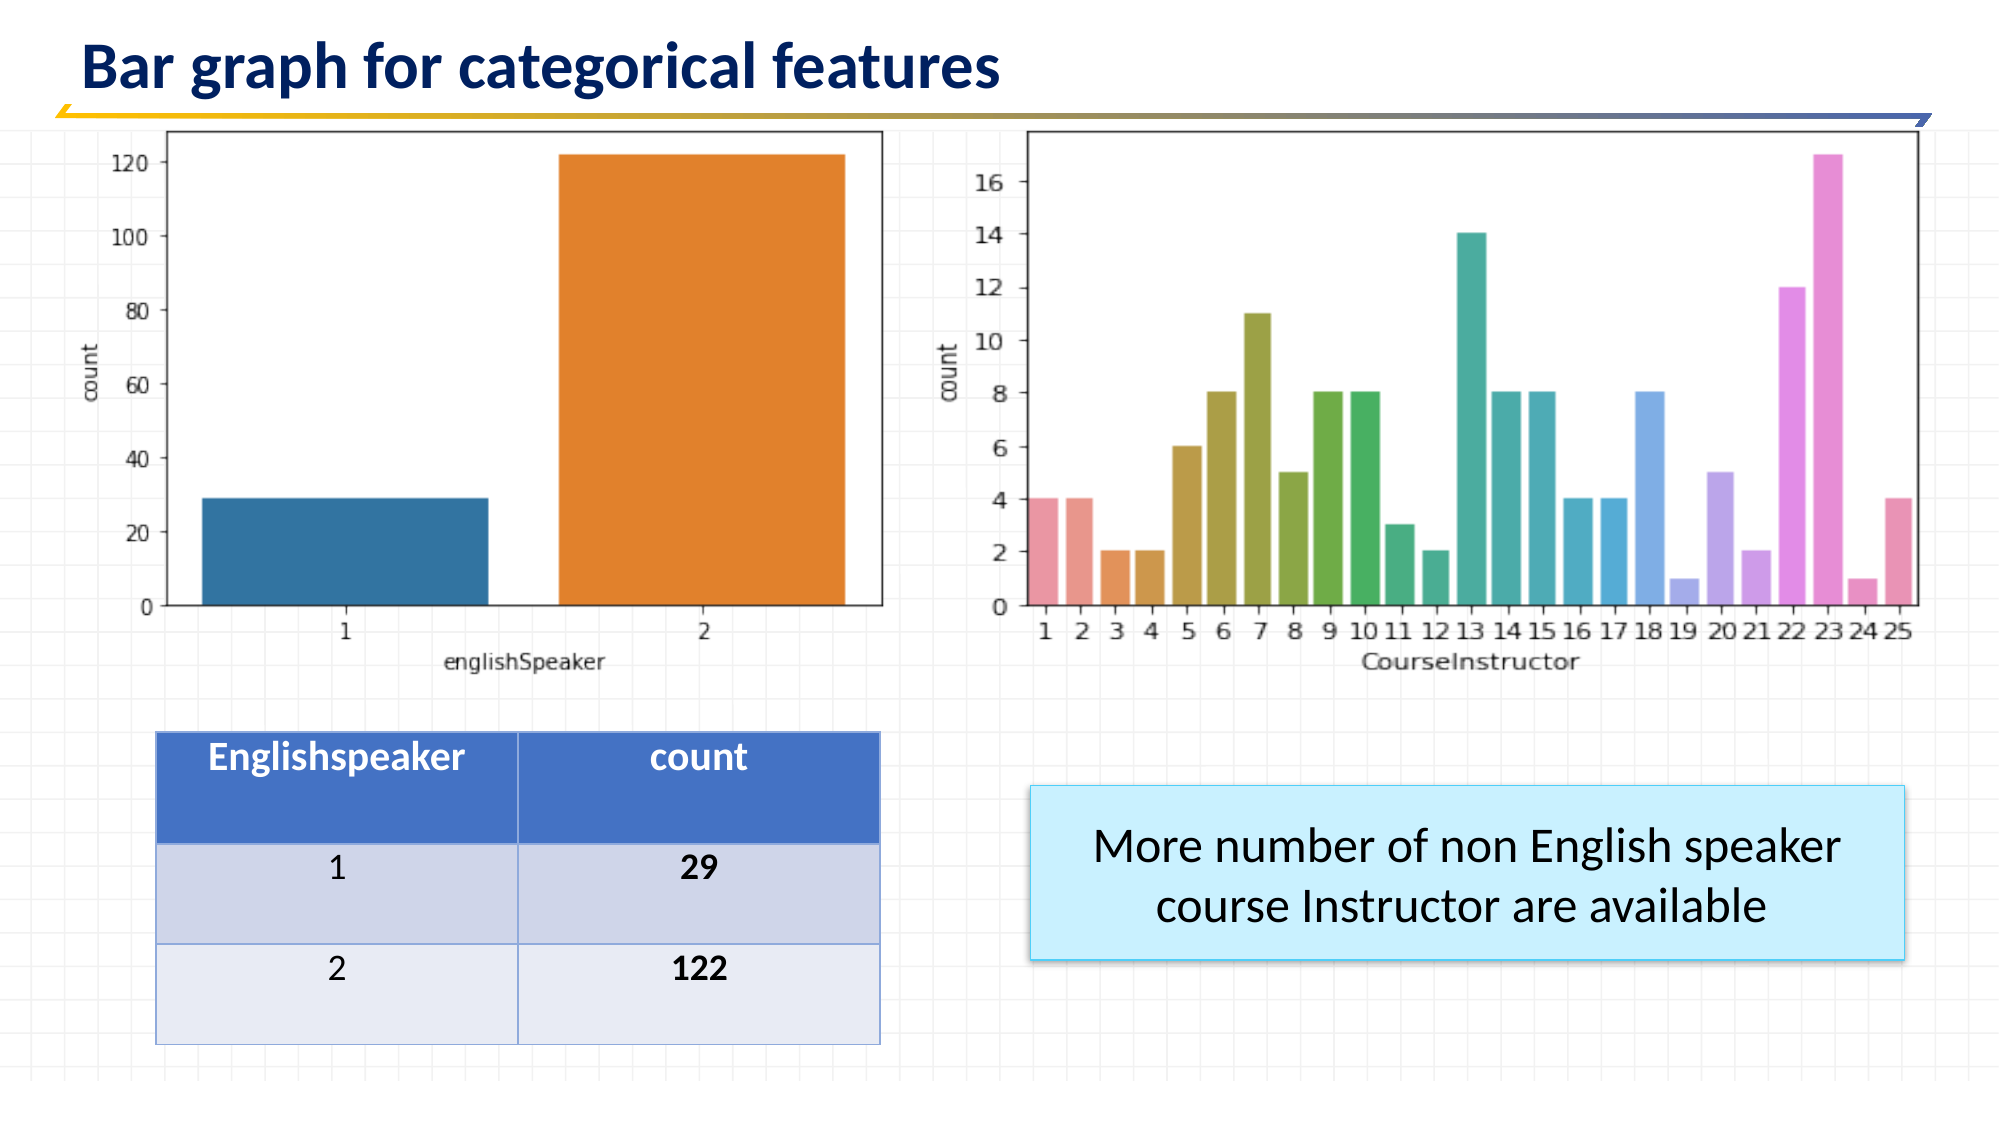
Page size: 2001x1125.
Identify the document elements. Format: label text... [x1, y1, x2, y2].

picture [66, 118, 898, 688]
table_header count [519, 733, 879, 843]
picture [917, 118, 1934, 688]
table_cell 2 [157, 945, 517, 1044]
table_header Englishspeaker [157, 733, 517, 843]
table_cell 29 [519, 845, 879, 943]
text_box Bar graph for categorical features [66, 0, 1934, 111]
text_box More number of non English speaker course Instructor are available [1030, 785, 1905, 961]
table_cell 122 [519, 945, 879, 1044]
table_cell 1 [157, 845, 517, 943]
